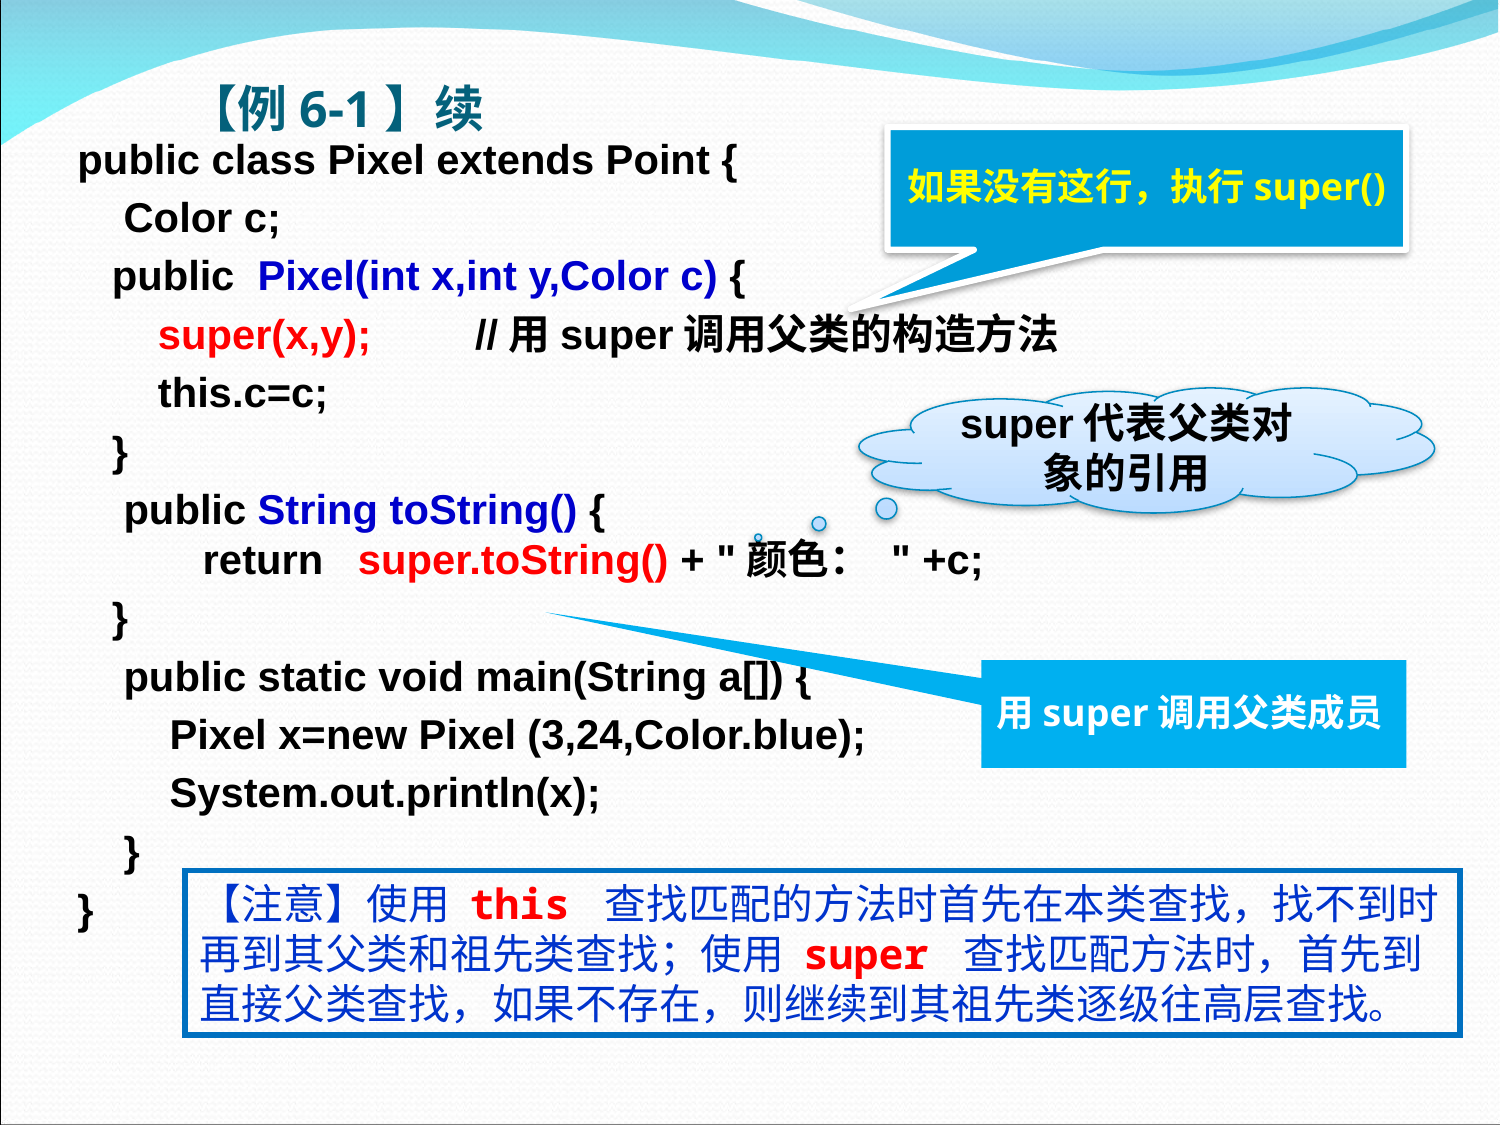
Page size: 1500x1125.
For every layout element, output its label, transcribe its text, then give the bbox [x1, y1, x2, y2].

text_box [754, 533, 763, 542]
text_box super代表父类对象的引用 [875, 497, 898, 520]
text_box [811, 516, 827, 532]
text_box super代表父类对象的引用 [858, 387, 1436, 514]
text_box 用super调用父类成员 [545, 612, 1407, 768]
text_box 如果没有这行，执行super() [847, 123, 1410, 313]
title 【例6-1】续 [187, 62, 775, 125]
list public class Pixel extends Point { Color c; public Pixel(int x,int y,Color c) { super(x,y); //用super调用父类的构造方法 this.c=c; } public String toString() { return super.toString() + "颜色： " +c; } public static void main(String a[]) { Pixel x=new Pixel (3,24,Color.blue); System.out.println(x); } } [62, 125, 1400, 938]
picture [0, 0, 1500, 1125]
text_box 【注意】使用 this 查找匹配的方法时首先在本类查找，找不到时再到其父类和祖先类查找；使用 super 查找匹配方法时，首先到直接父类查找，如果不存在，则继续到其祖先类逐级往高层查找。 [185, 870, 1461, 1036]
